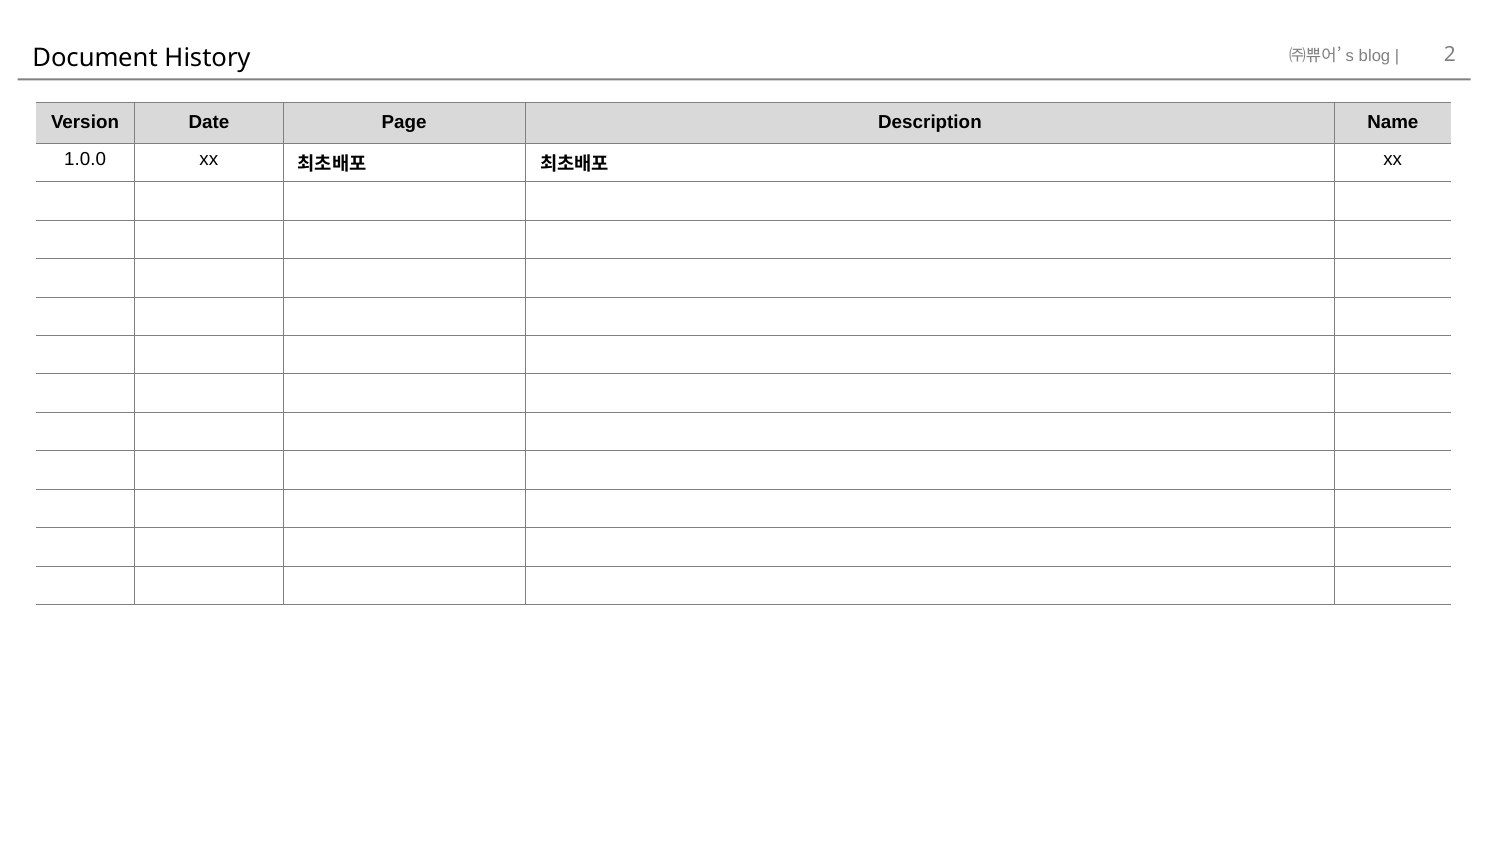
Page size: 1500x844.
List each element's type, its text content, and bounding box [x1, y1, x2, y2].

table_cell [526, 528, 1334, 566]
table_cell [135, 413, 283, 450]
table_cell [1335, 567, 1451, 604]
table_cell [284, 413, 525, 450]
table_cell [284, 490, 525, 527]
table_cell [1335, 374, 1451, 412]
table_cell [36, 336, 134, 373]
table_cell [135, 298, 283, 335]
table_cell [36, 298, 134, 335]
table_cell [526, 298, 1334, 335]
table_cell [1335, 413, 1451, 450]
table_cell [1335, 221, 1451, 258]
table_cell [1335, 182, 1451, 220]
table_cell [526, 182, 1334, 220]
table_cell [135, 336, 283, 373]
table_cell [36, 567, 134, 604]
table_cell 최초배포 [284, 144, 525, 181]
table_cell [526, 374, 1334, 412]
table_cell [284, 182, 525, 220]
table_cell [526, 413, 1334, 450]
table_cell [1335, 528, 1451, 566]
table_cell [1335, 298, 1451, 335]
table_header Name [1335, 103, 1451, 143]
table_cell [284, 567, 525, 604]
table_cell [36, 259, 134, 297]
table_cell [284, 451, 525, 489]
table_cell [526, 567, 1334, 604]
table_header Version [36, 103, 134, 143]
table_cell [1335, 259, 1451, 297]
table_cell [36, 374, 134, 412]
table_cell [284, 528, 525, 566]
table_cell [135, 182, 283, 220]
table_cell [526, 490, 1334, 527]
title Document History [17, 33, 1223, 80]
table_header Description [526, 103, 1334, 143]
table_cell [526, 451, 1334, 489]
table_cell [1335, 490, 1451, 527]
table_cell xx [135, 144, 283, 181]
table_cell [36, 528, 134, 566]
table_cell [526, 221, 1334, 258]
table_cell [135, 567, 283, 604]
table_cell [1335, 451, 1451, 489]
table_cell [135, 451, 283, 489]
slide_number 2 [1380, 32, 1471, 78]
table_cell [135, 490, 283, 527]
table_header Page [284, 103, 525, 143]
table_cell [526, 259, 1334, 297]
table_cell [526, 336, 1334, 373]
table_cell [36, 413, 134, 450]
table_header Date [135, 103, 283, 143]
table_cell [1335, 336, 1451, 373]
table_cell [284, 221, 525, 258]
table_cell [135, 259, 283, 297]
table_cell 최초배포 [526, 144, 1334, 181]
table_cell [284, 336, 525, 373]
table_cell [36, 182, 134, 220]
table_cell [36, 451, 134, 489]
table_cell [284, 298, 525, 335]
table_cell [284, 259, 525, 297]
table_cell [135, 528, 283, 566]
table_cell [135, 374, 283, 412]
table_cell 1.0.0 [36, 144, 134, 181]
table_cell [284, 374, 525, 412]
table_cell [36, 221, 134, 258]
table_cell xx [1335, 144, 1451, 181]
table_cell [36, 490, 134, 527]
table_cell [135, 221, 283, 258]
